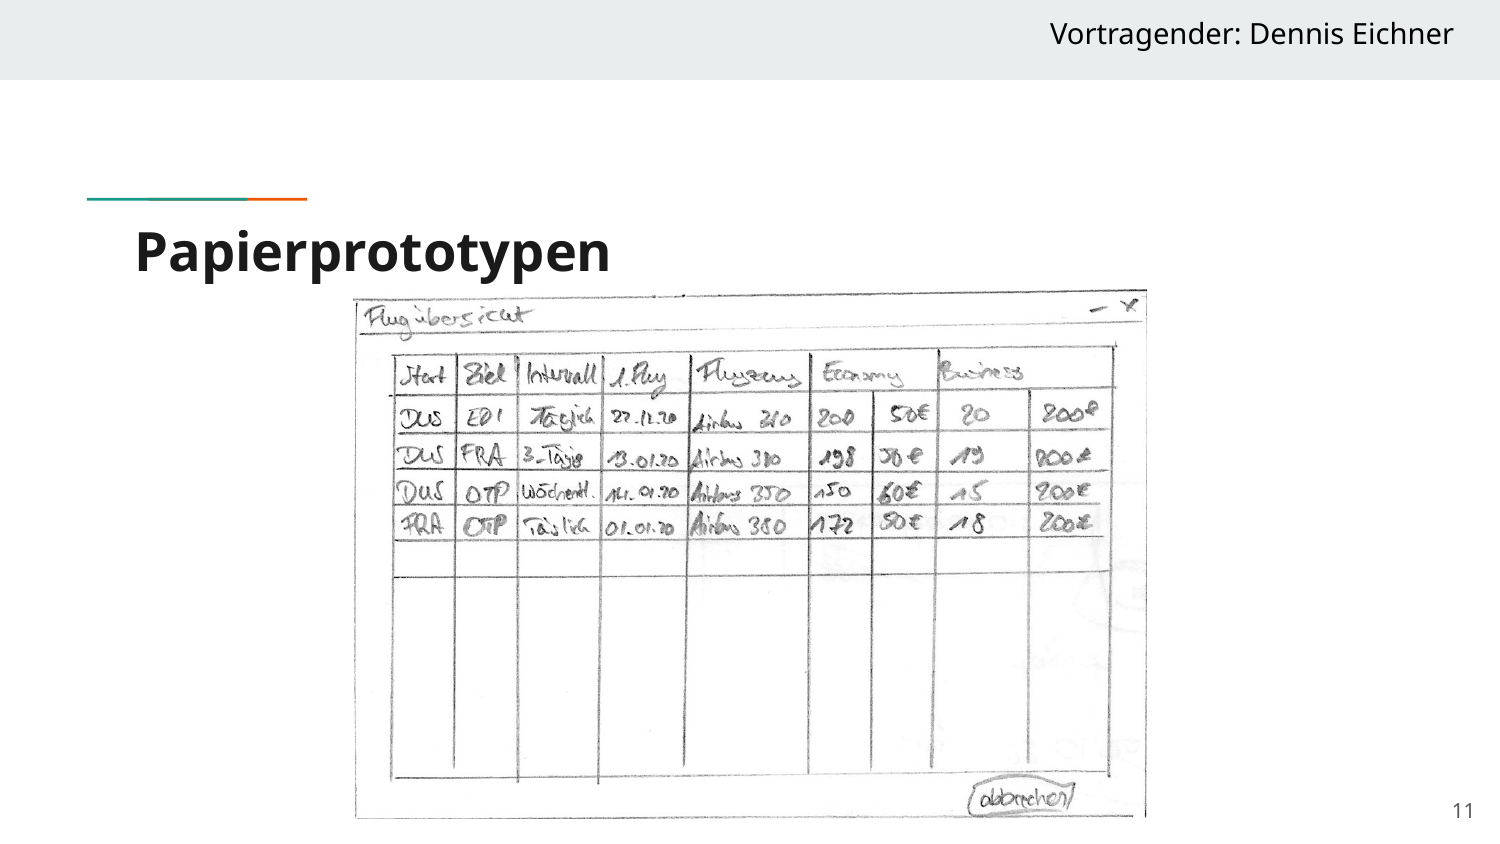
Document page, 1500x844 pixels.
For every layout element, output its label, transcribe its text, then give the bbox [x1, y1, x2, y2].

title Papierprototypen [119, 201, 1381, 290]
picture [352, 289, 1147, 819]
text_box Vortragender: Dennis Eichner [1035, 0, 1500, 81]
slide_number 11 [1400, 779, 1491, 844]
